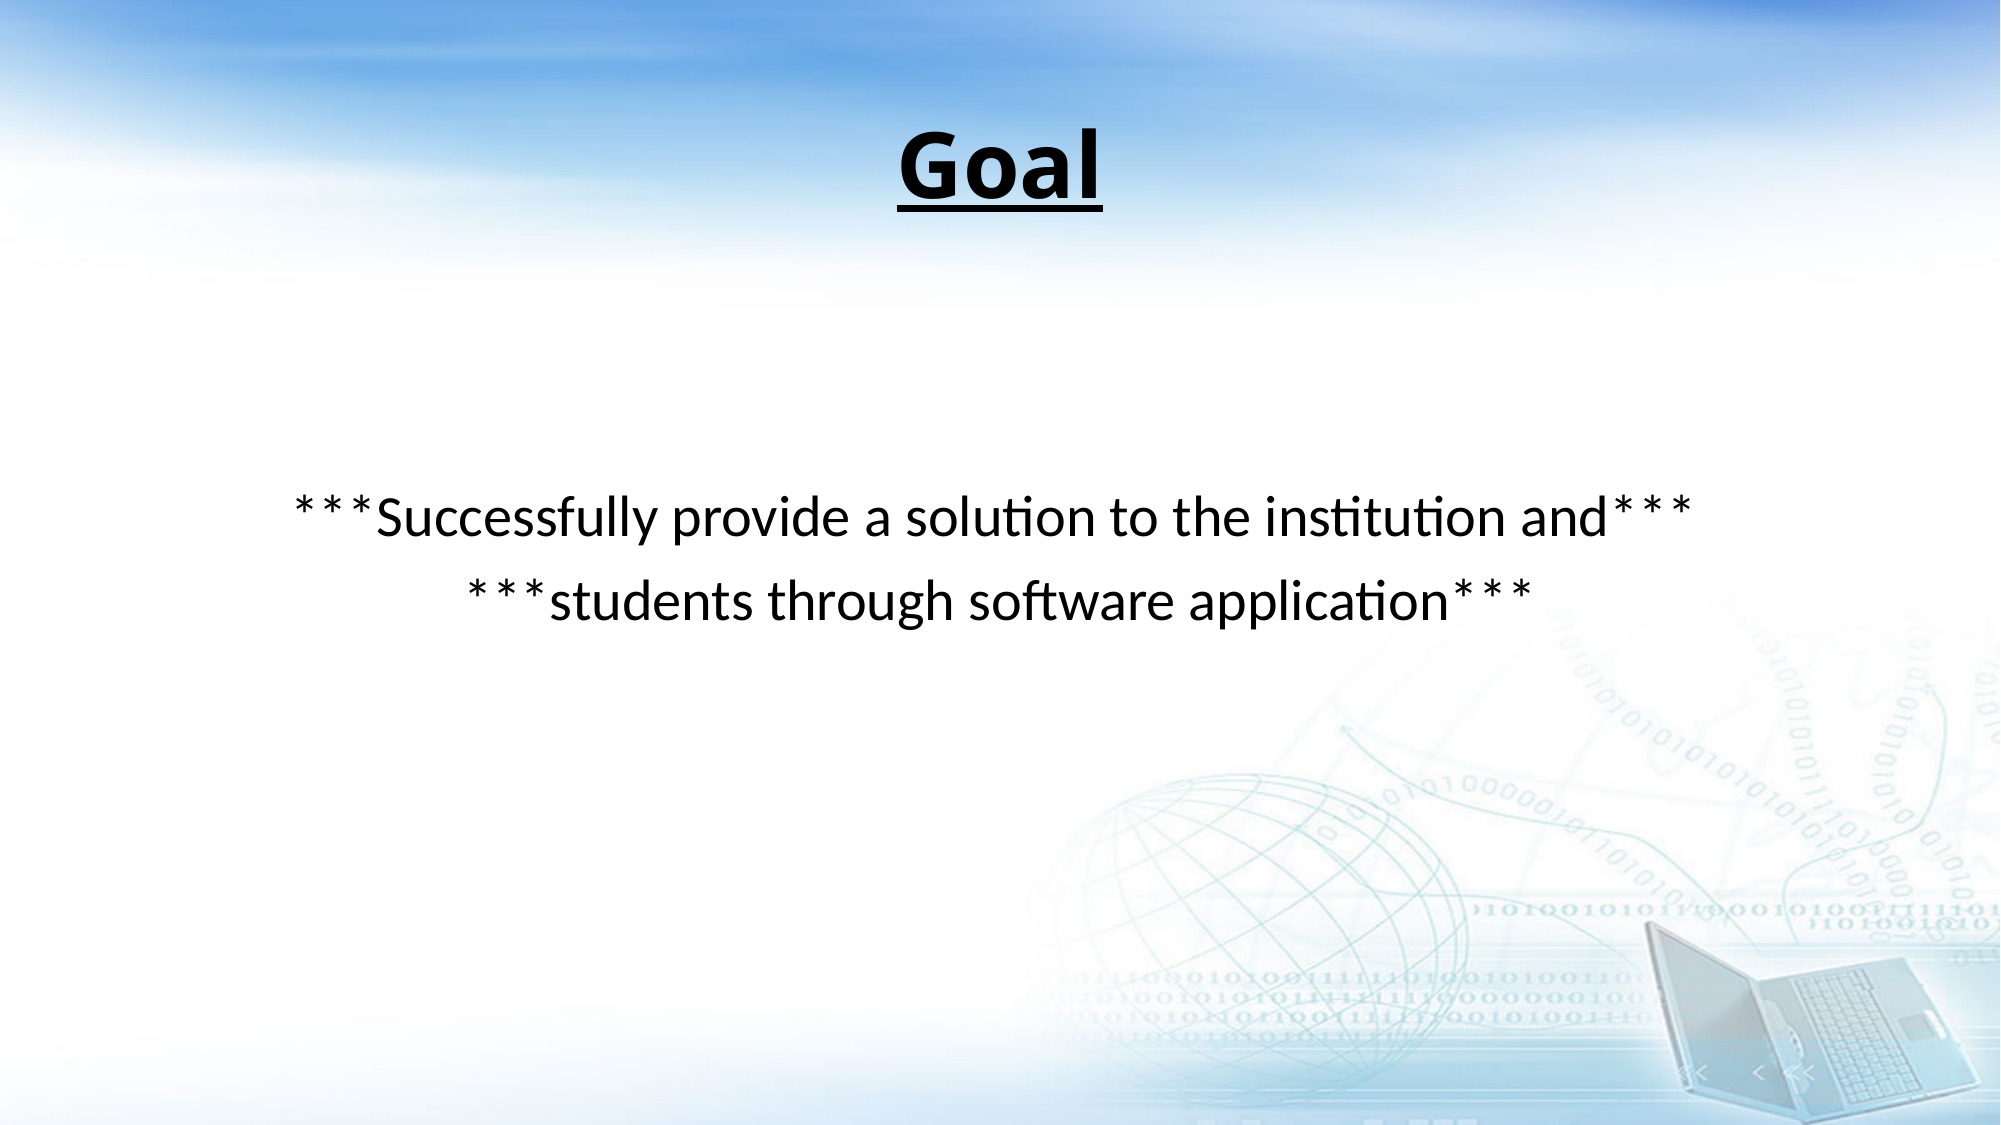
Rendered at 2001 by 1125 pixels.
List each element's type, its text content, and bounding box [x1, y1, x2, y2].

list ***Successfully provide a solution to the institution and*** ***students through software application*** [83, 478, 1917, 647]
title Goal [137, 59, 1863, 278]
picture [0, 0, 2001, 1125]
